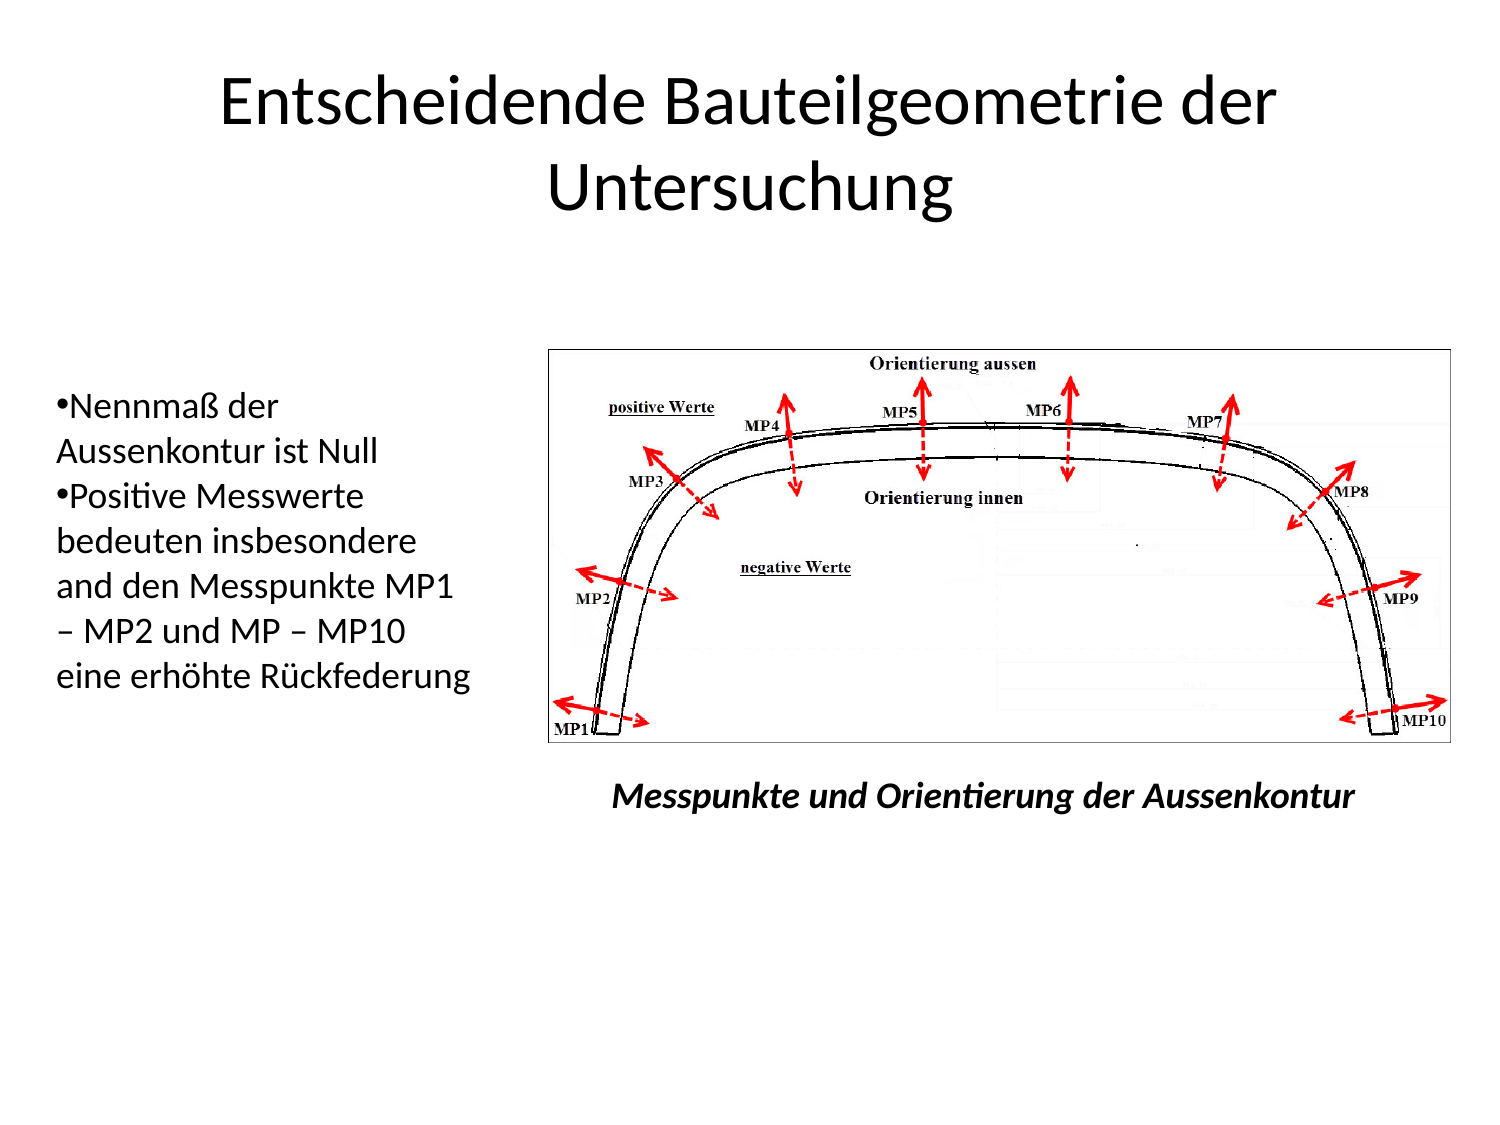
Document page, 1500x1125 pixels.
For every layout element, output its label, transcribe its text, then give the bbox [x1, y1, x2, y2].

text_box Messpunkte und Orientierung der Aussenkontur [596, 763, 1412, 823]
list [548, 349, 1451, 743]
title Entscheidende Bauteilgeometrie der Untersuchung [75, 45, 1425, 233]
text_box Nennmaß der Aussenkontur ist Null Positive Messwerte bedeuten insbesondere and den Messpunkte MP1 – MP2 und MP – MP10 eine erhöhte Rückfederung [41, 373, 491, 749]
